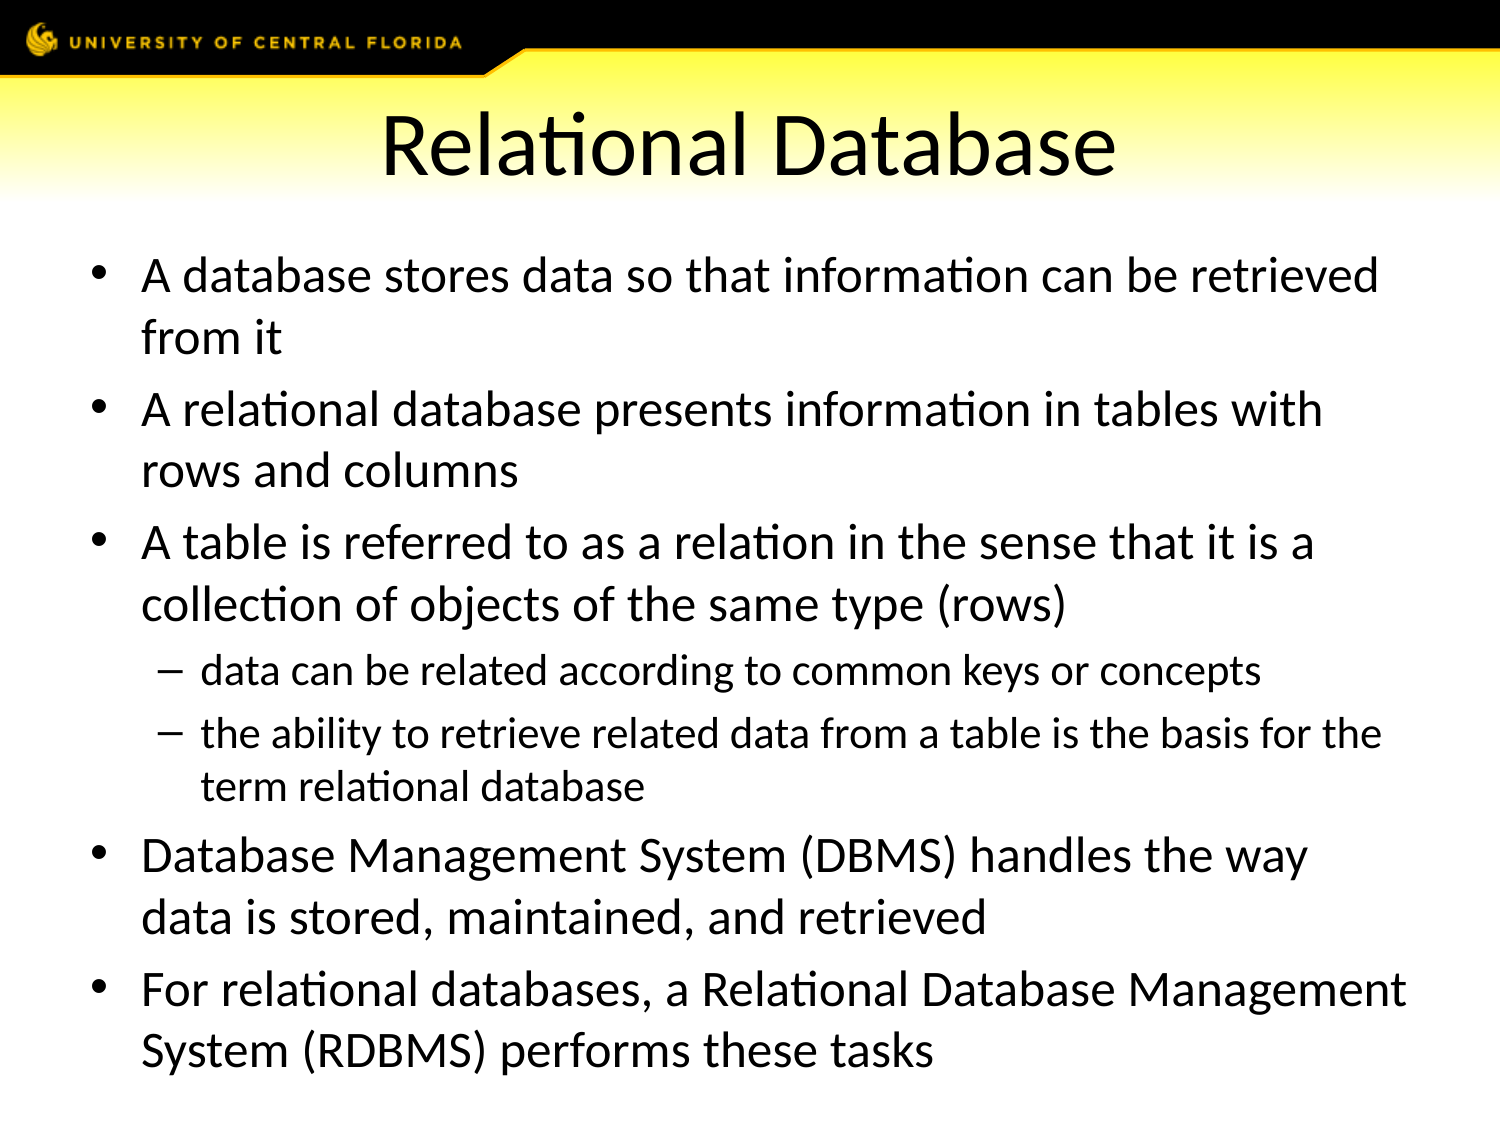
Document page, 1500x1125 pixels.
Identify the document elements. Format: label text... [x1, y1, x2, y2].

list A database stores data so that information can be retrieved from it A relational database presents information in tables with rows and columns A table is referred to as a relation in the sense that it is a collection of objects of the same type (rows) data can be related according to common keys or concepts the ability to retrieve related data from a table is the basis for the term relational database Database Management System (DBMS) handles the way data is stored, maintained, and retrieved For relational databases, a Relational Database Management System (RDBMS) performs these tasks [75, 233, 1425, 1097]
picture [0, 0, 484, 74]
title Relational Database [75, 45, 1425, 233]
